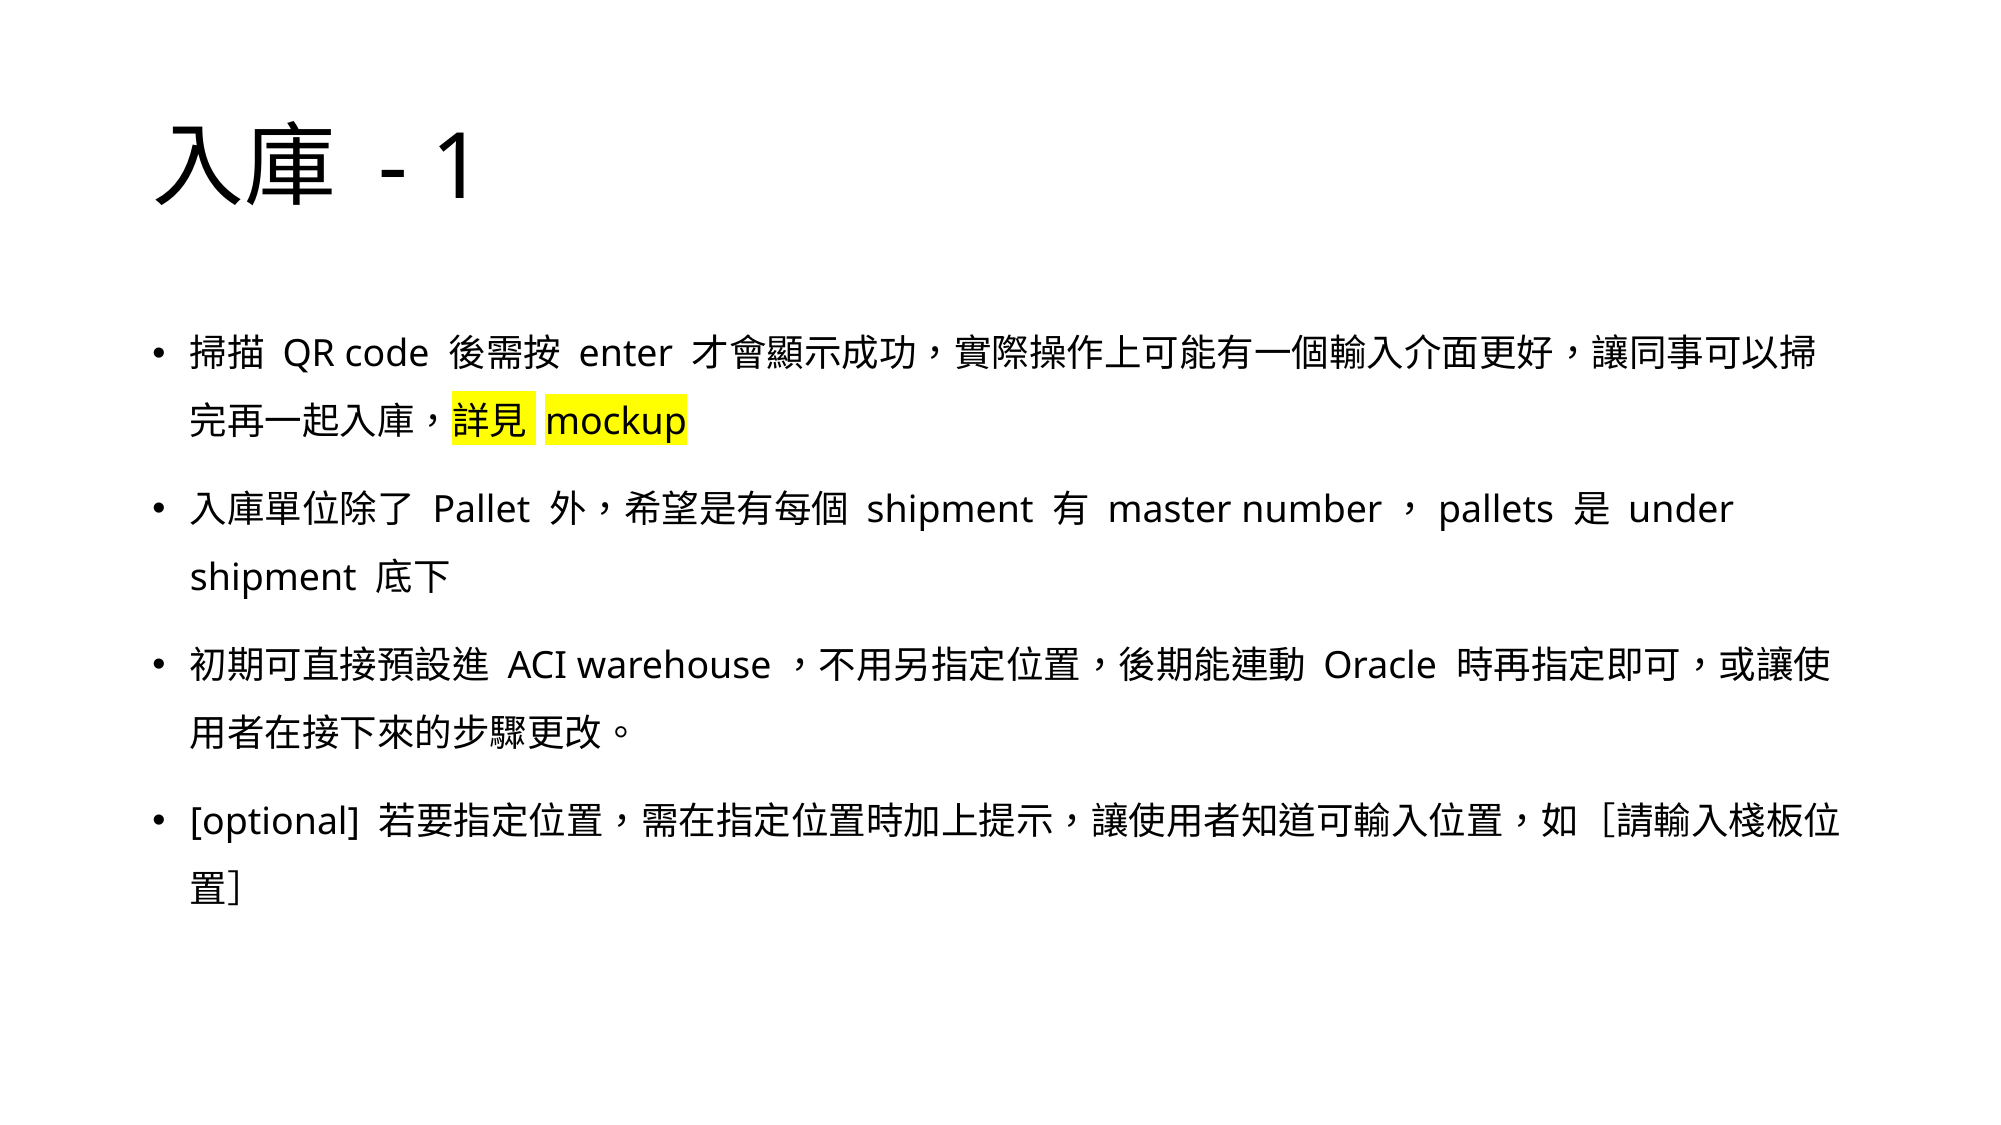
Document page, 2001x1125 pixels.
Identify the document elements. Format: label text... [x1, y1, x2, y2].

title 入庫 - 1 [137, 59, 1863, 278]
list 掃描 QR code 後需按 enter 才會顯示成功，實際操作上可能有一個輸入介面更好，讓同事可以掃完再一起入庫，詳見 mockup 入庫單位除了 Pallet 外，希望是有每個 shipment 有 master number，pallets 是 under shipment 底下 初期可直接預設進 ACI warehouse，不用另指定位置，後期能連動 Oracle 時再指定即可，或讓使用者在接下來的步驟更改。 [optional] 若要指定位置，需在指定位置時加上提示，讓使用者知道可輸入位置，如［請輸入棧板位置］ [137, 299, 1863, 1091]
